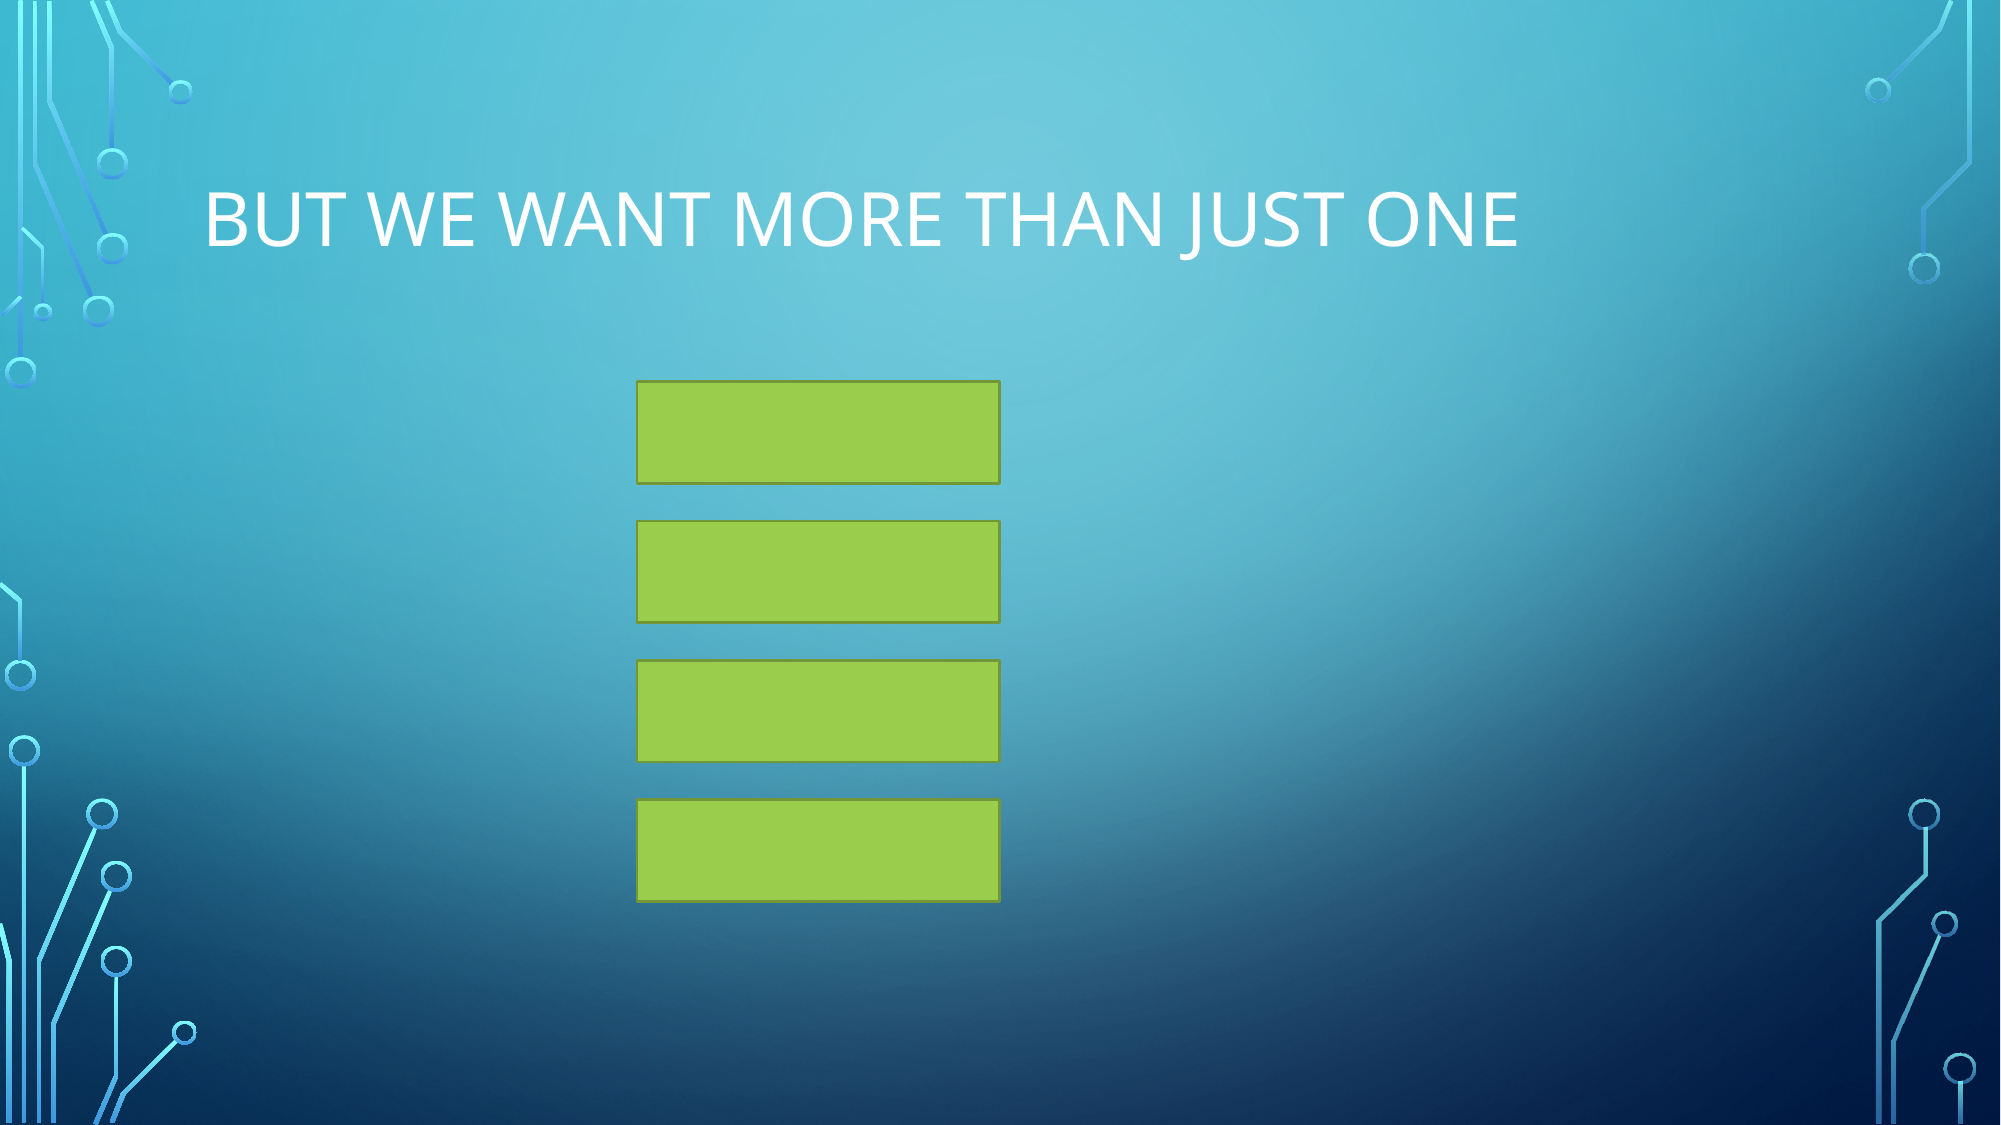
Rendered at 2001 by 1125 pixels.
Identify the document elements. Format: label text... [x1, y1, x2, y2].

text_box [636, 380, 1001, 485]
text_box [636, 520, 1001, 624]
title But we want more than just one [187, 101, 1813, 344]
text_box [636, 659, 1001, 763]
text_box [636, 798, 1001, 903]
